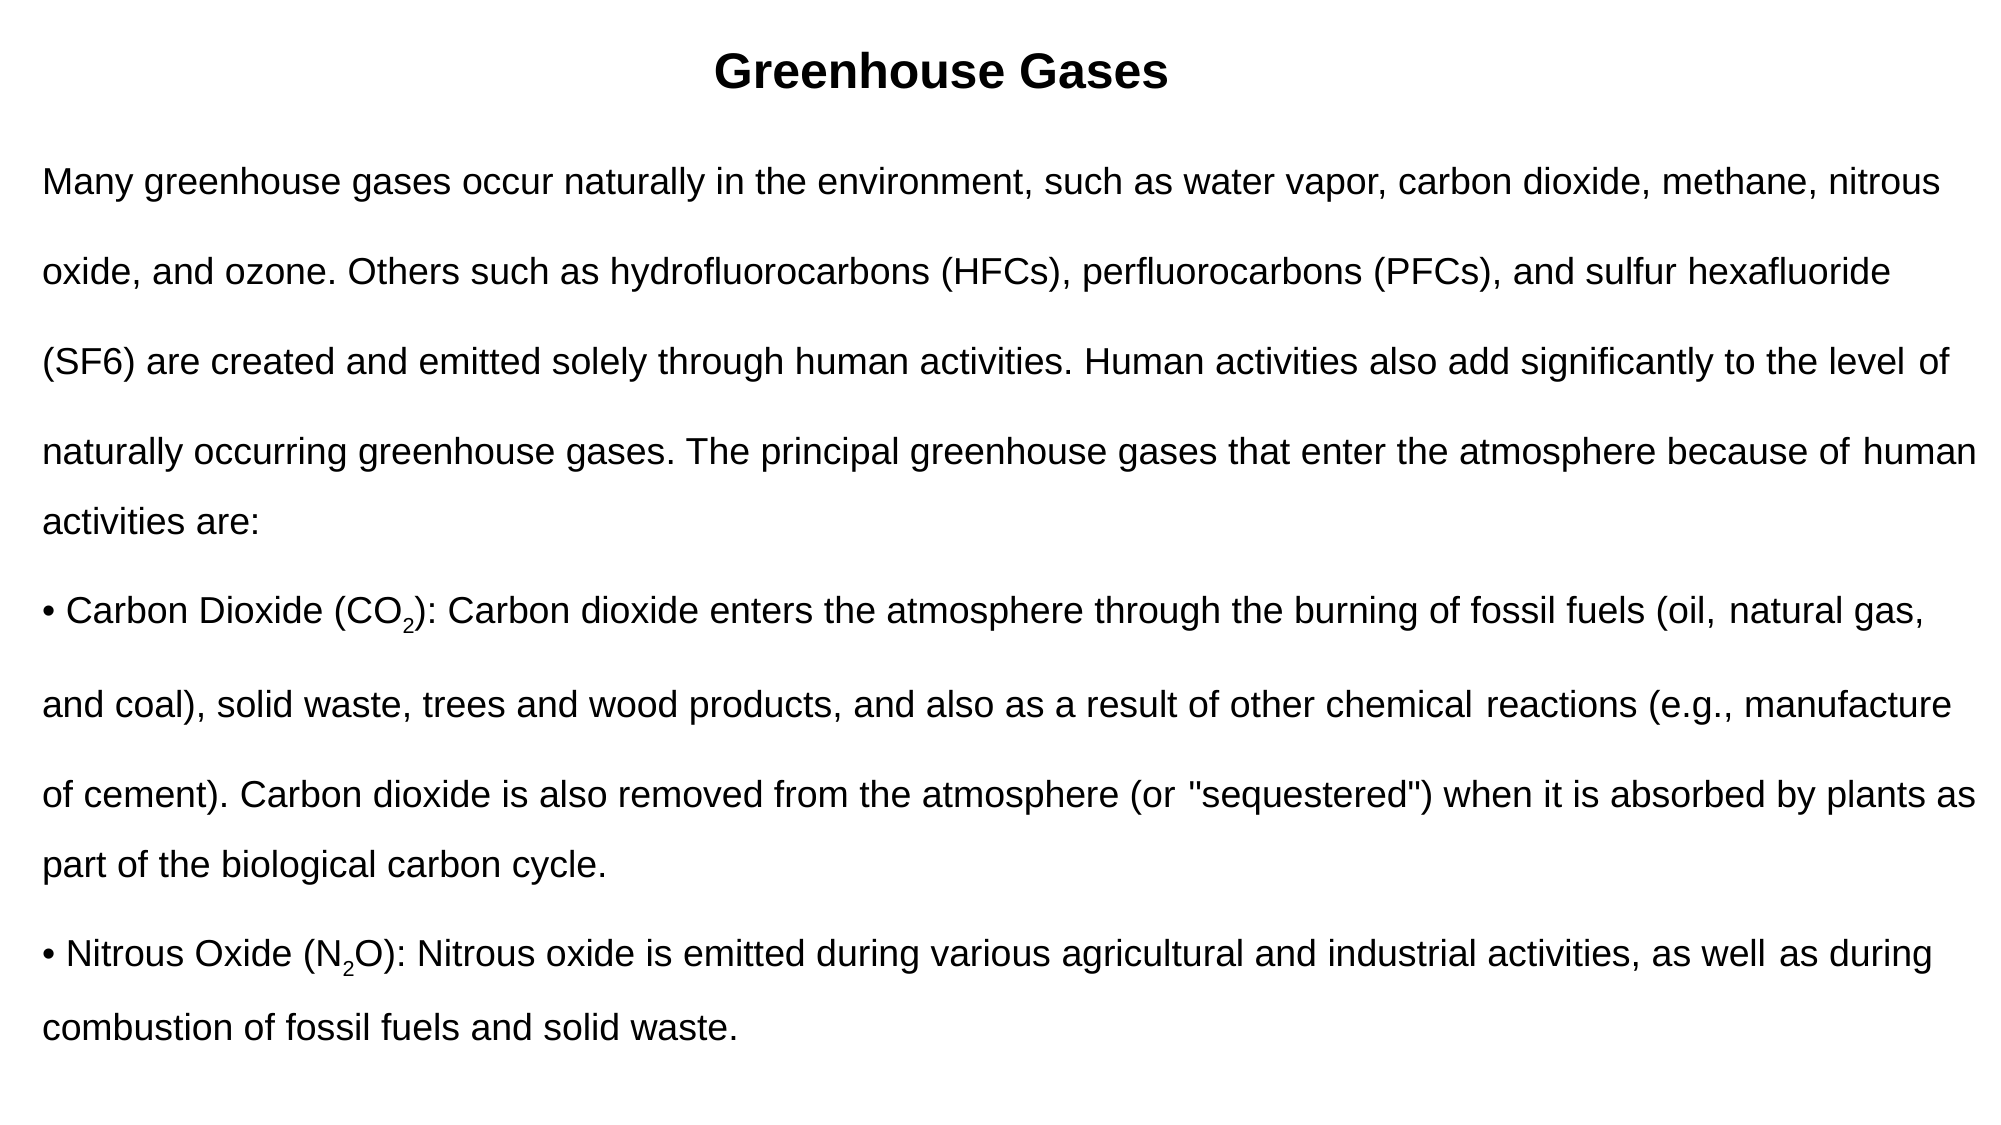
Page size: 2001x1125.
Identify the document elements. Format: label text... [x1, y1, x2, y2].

text_box Many greenhouse gases occur naturally in the environment, such as water vapor, carbon dioxide, methane, nitrous oxide, and ozone. Others such as hydrofluorocarbons (HFCs), perfluorocarbons (PFCs), and sulfur hexafluoride (SF6) are created and emitted solely through human activities. Human activities also add significantly to the level of naturally occurring greenhouse gases. The principal greenhouse gases that enter the atmosphere because of human activities are: • Carbon Dioxide (CO2): Carbon dioxide enters the atmosphere through the burning of fossil fuels (oil, natural gas, and coal), solid waste, trees and wood products, and also as a result of other chemical reactions (e.g., manufacture of cement). Carbon dioxide is also removed from the atmosphere (or "sequestered") when it is absorbed by plants as part of the biological carbon cycle. • Nitrous Oxide (N2O): Nitrous oxide is emitted during various agricultural and industrial activities, as well as during combustion of fossil fuels and solid waste. [27, 107, 2000, 1116]
text_box Greenhouse Gases [699, 31, 1329, 107]
